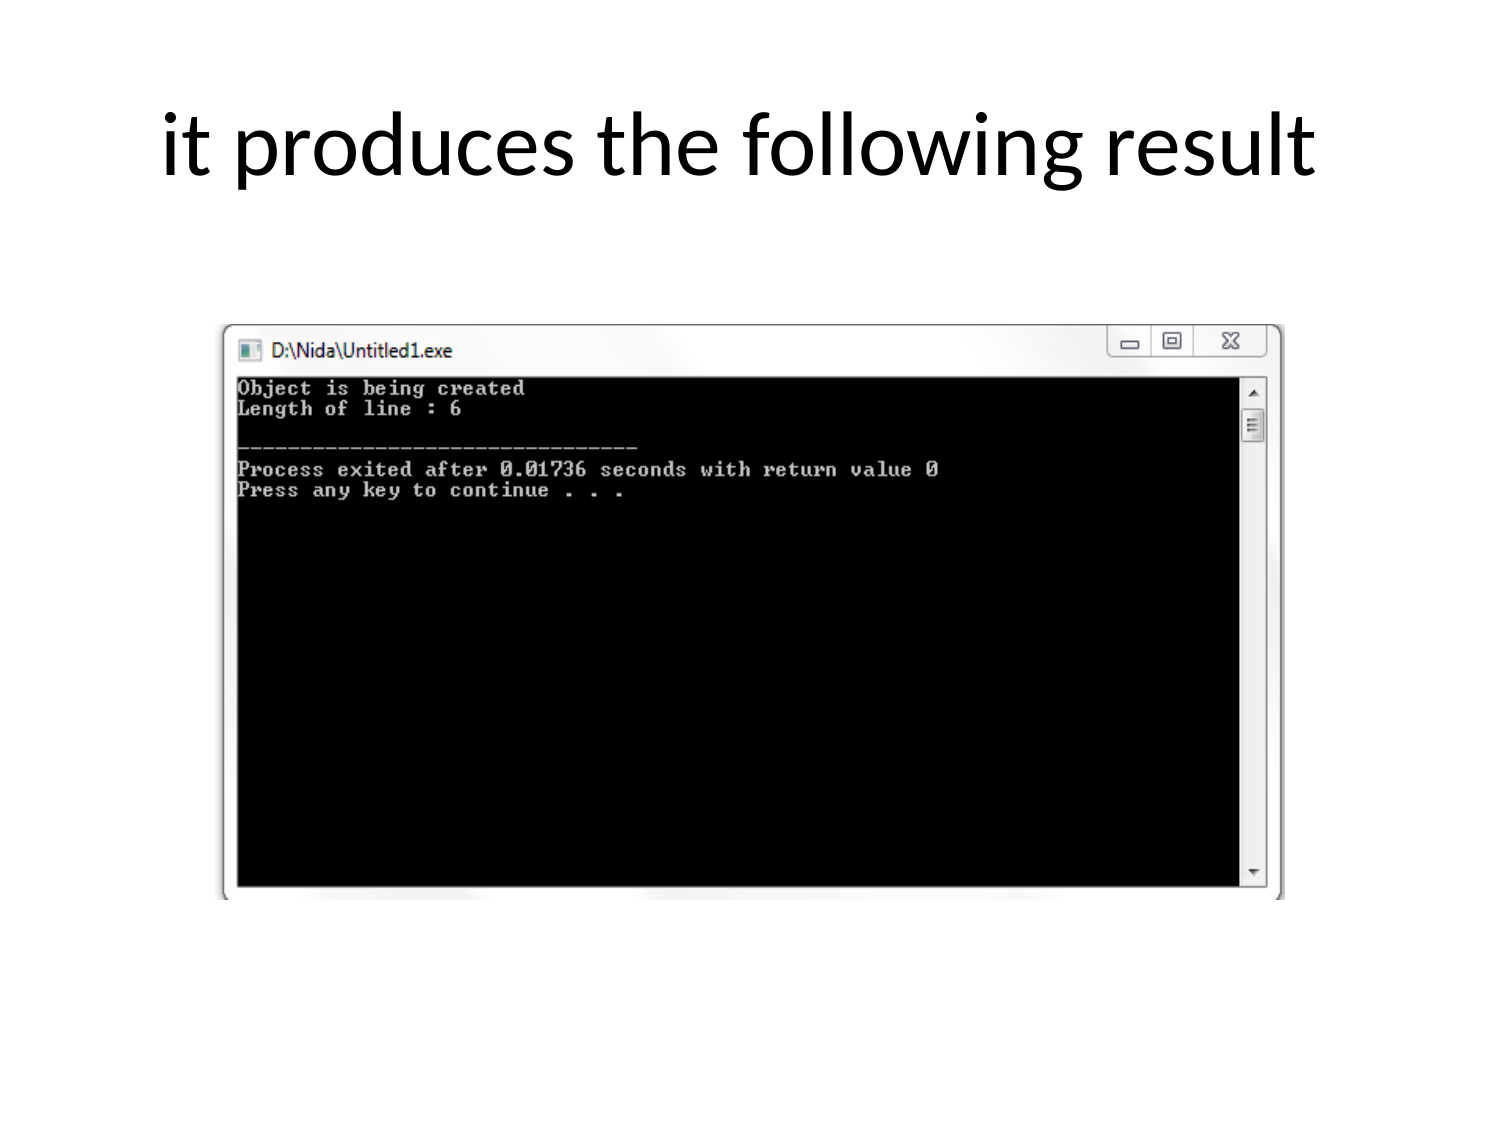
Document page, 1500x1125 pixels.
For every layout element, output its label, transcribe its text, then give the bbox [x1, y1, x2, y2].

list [215, 324, 1285, 900]
title it produces the following result [75, 45, 1425, 233]
